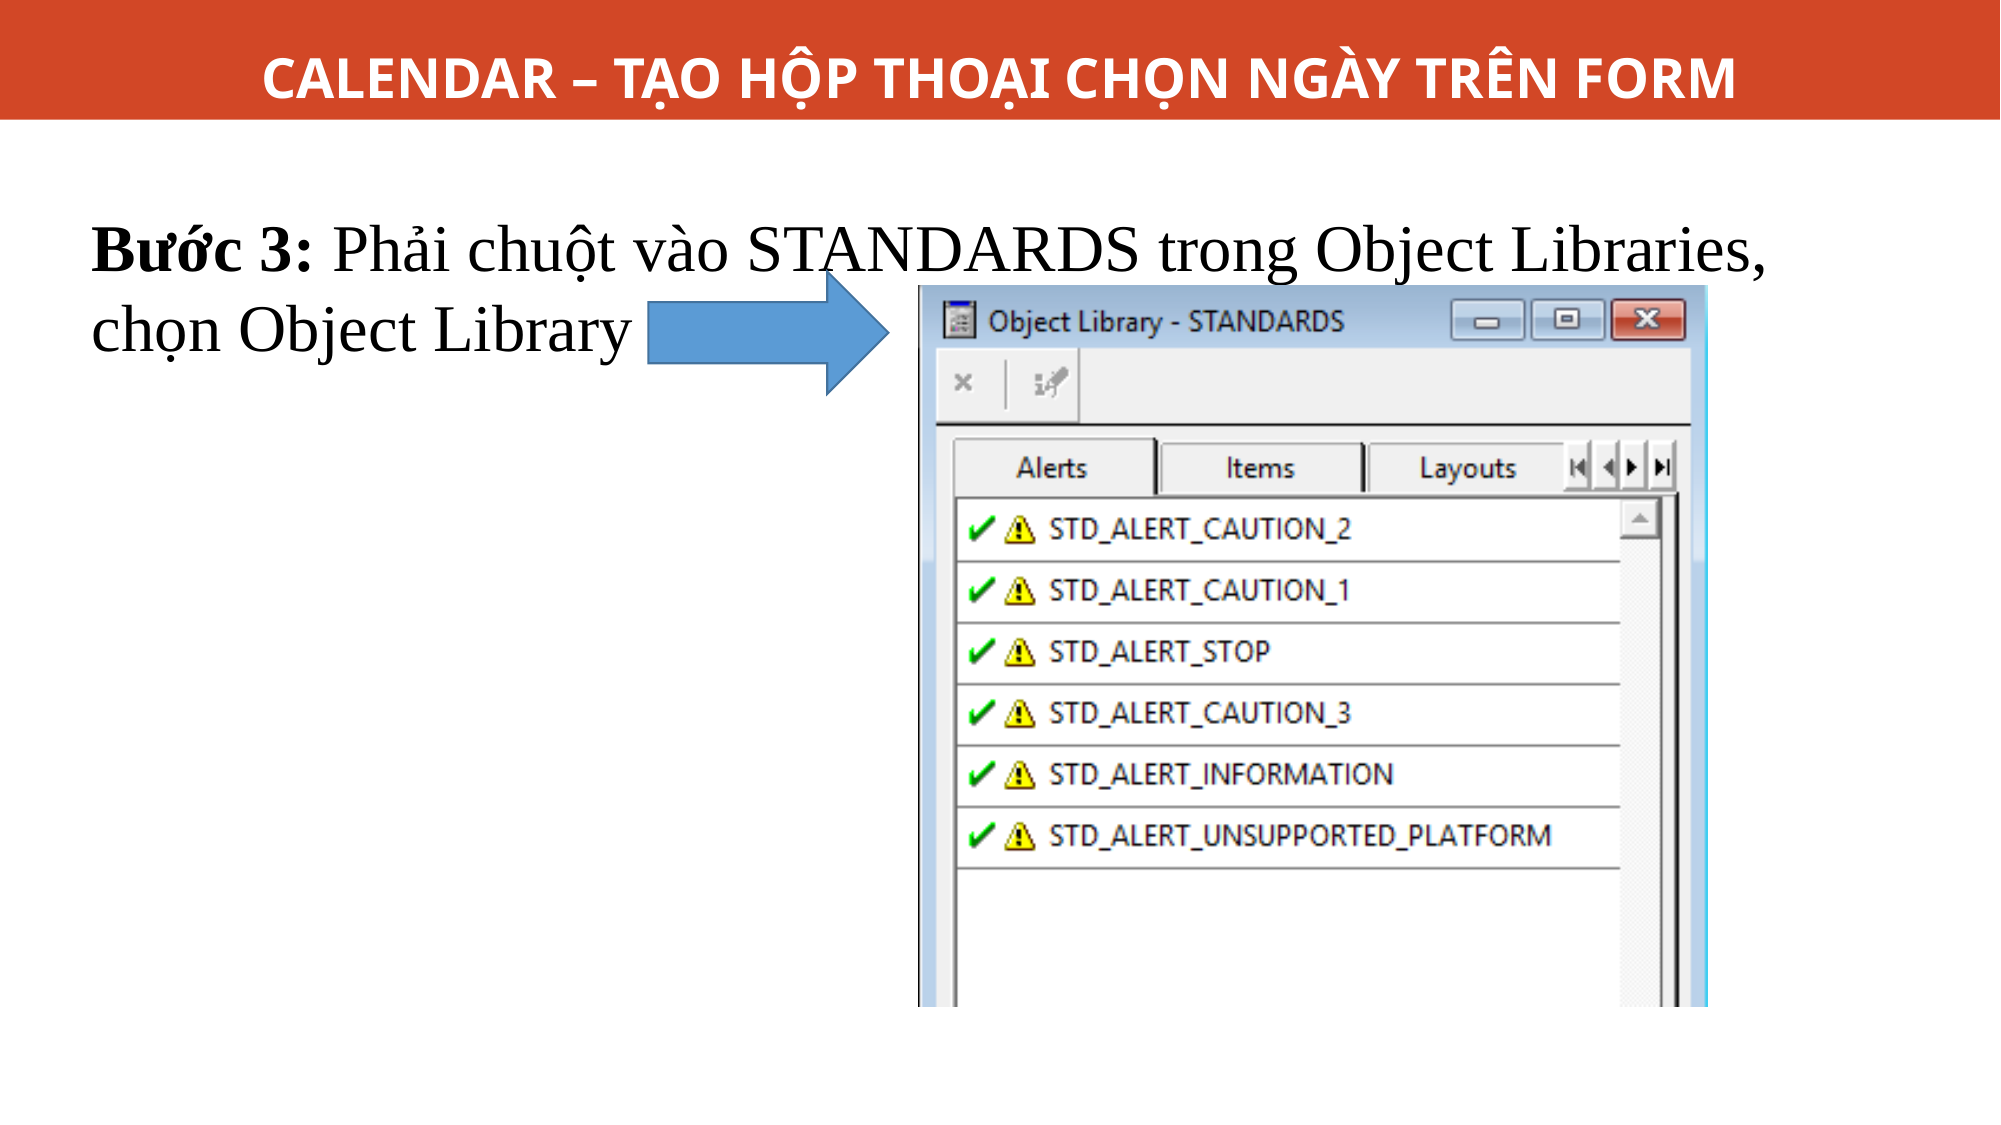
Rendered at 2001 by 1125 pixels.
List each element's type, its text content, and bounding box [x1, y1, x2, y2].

text_box Bước 3: Phải chuột vào STANDARDS trong Object Libraries, chọn Object Library [77, 196, 1925, 372]
text_box [647, 269, 890, 397]
title CALENDAR – TẠO HỘP THOẠI CHỌN NGÀY TRÊN FORM [119, 2, 1883, 117]
picture [918, 285, 1708, 1007]
